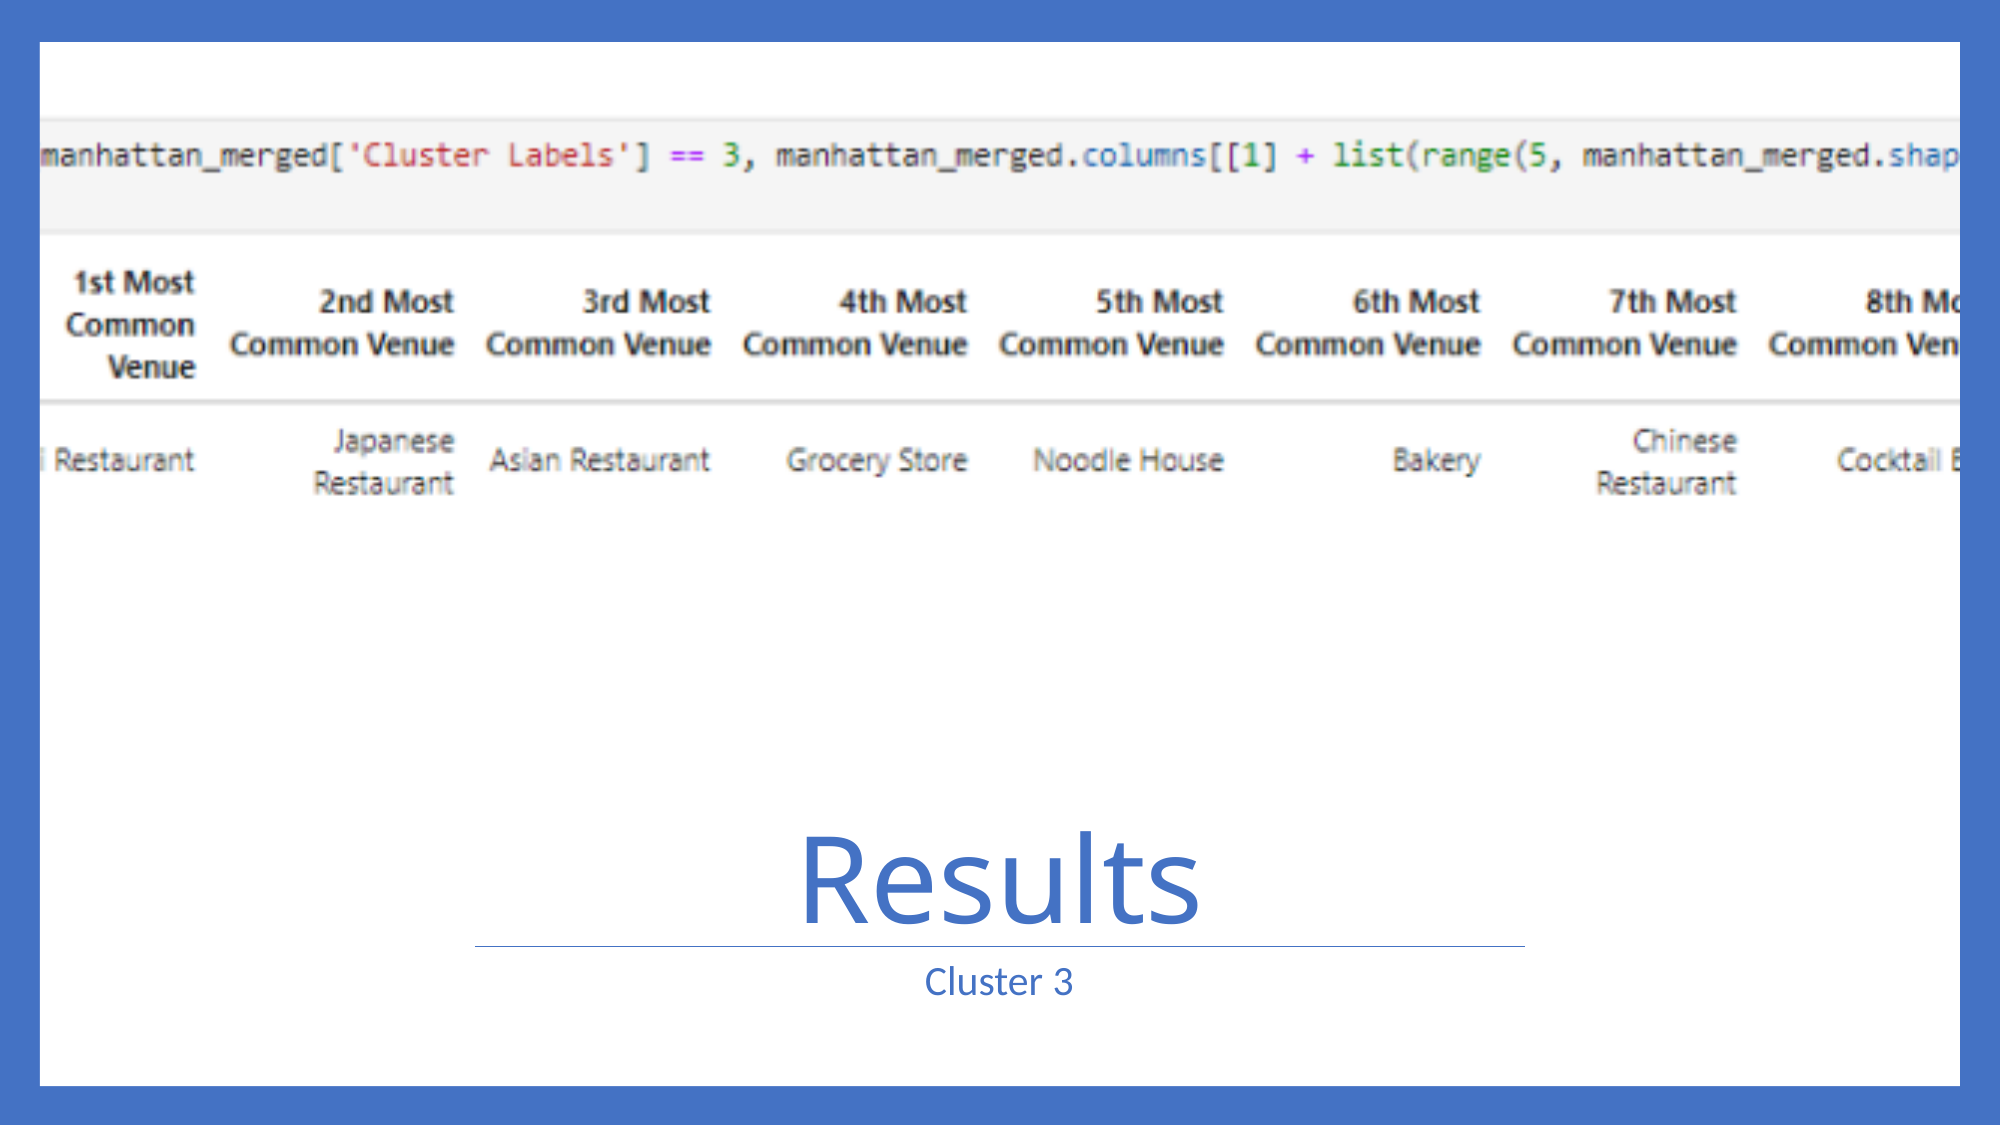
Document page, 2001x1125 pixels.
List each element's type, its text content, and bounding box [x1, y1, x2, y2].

title Results [182, 701, 1818, 958]
text_box [39, 41, 1961, 1087]
picture [39, 42, 1960, 660]
text_box [0, 0, 2000, 1125]
list Cluster 3 [280, 951, 1719, 1024]
